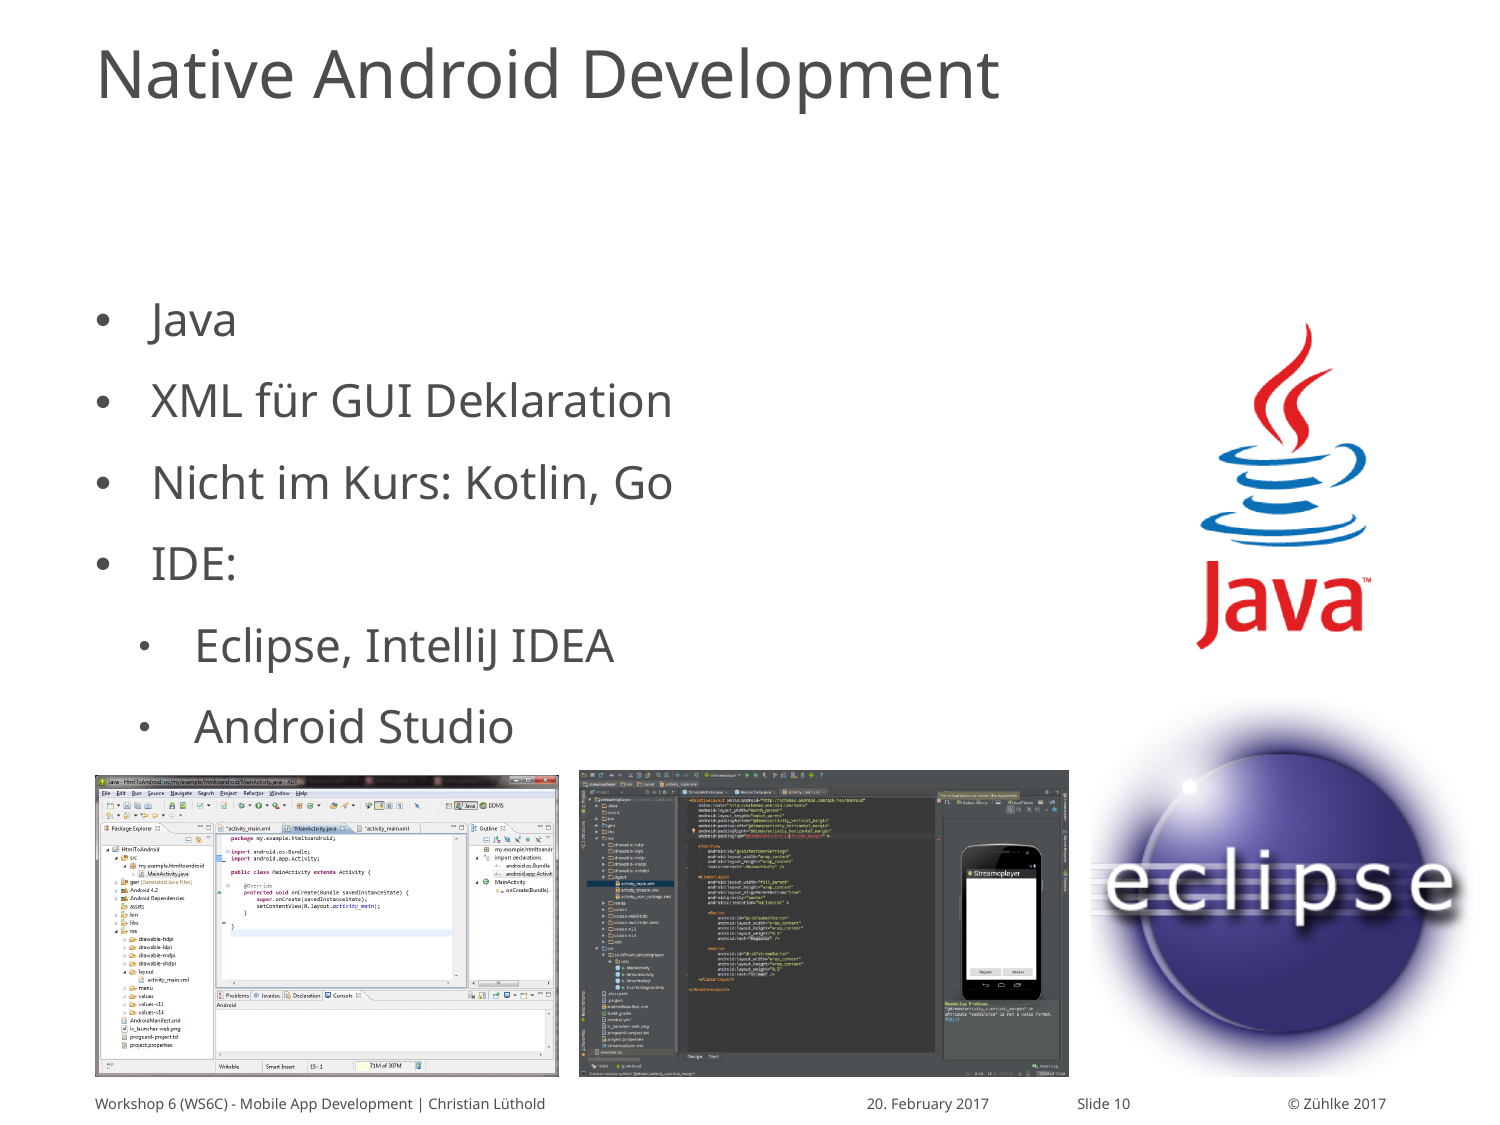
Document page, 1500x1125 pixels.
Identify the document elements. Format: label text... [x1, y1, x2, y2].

picture [1090, 692, 1476, 1078]
title Native Android Development [95, 36, 1475, 154]
picture [578, 770, 1070, 1078]
picture [1090, 293, 1476, 678]
list Java XML für GUI Deklaration Nicht im Kurs: Kotlin, Go IDE: Eclipse, IntelliJ IDEA Android Studio [95, 293, 1031, 1077]
picture [94, 774, 559, 1078]
